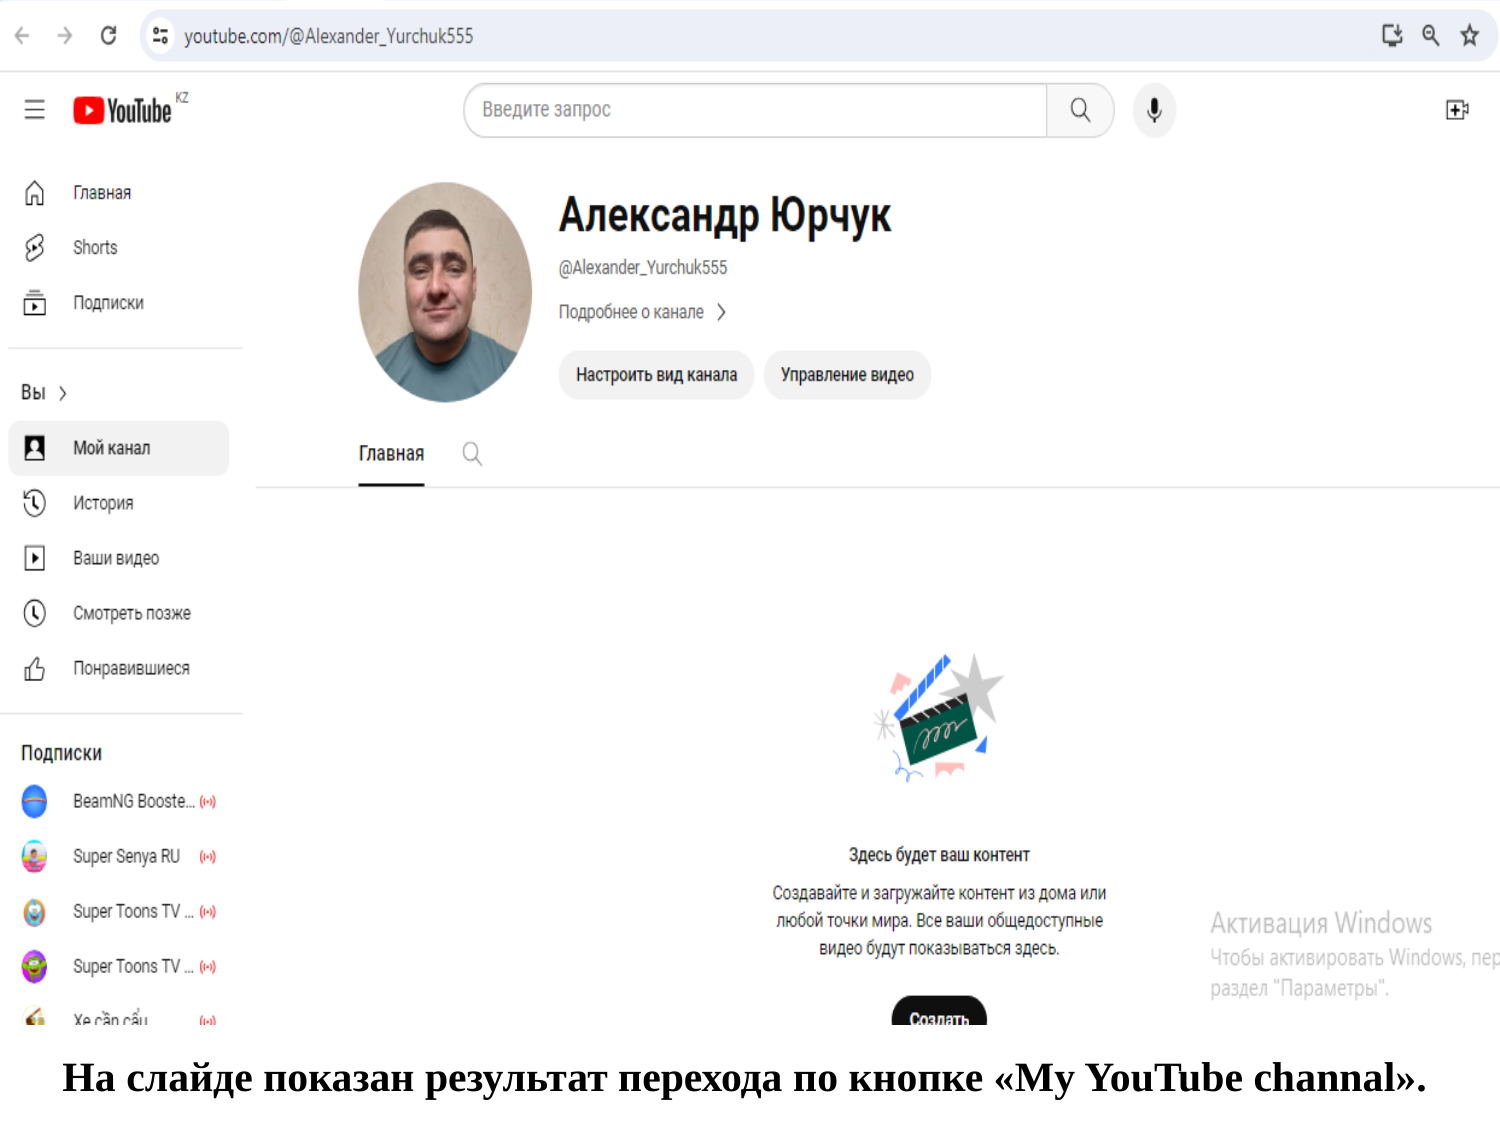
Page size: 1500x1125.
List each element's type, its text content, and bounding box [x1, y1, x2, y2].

picture [0, 0, 1500, 1026]
text_box На слайде показан результат перехода по кнопке «My YouTube channal». [0, 1032, 1500, 1125]
